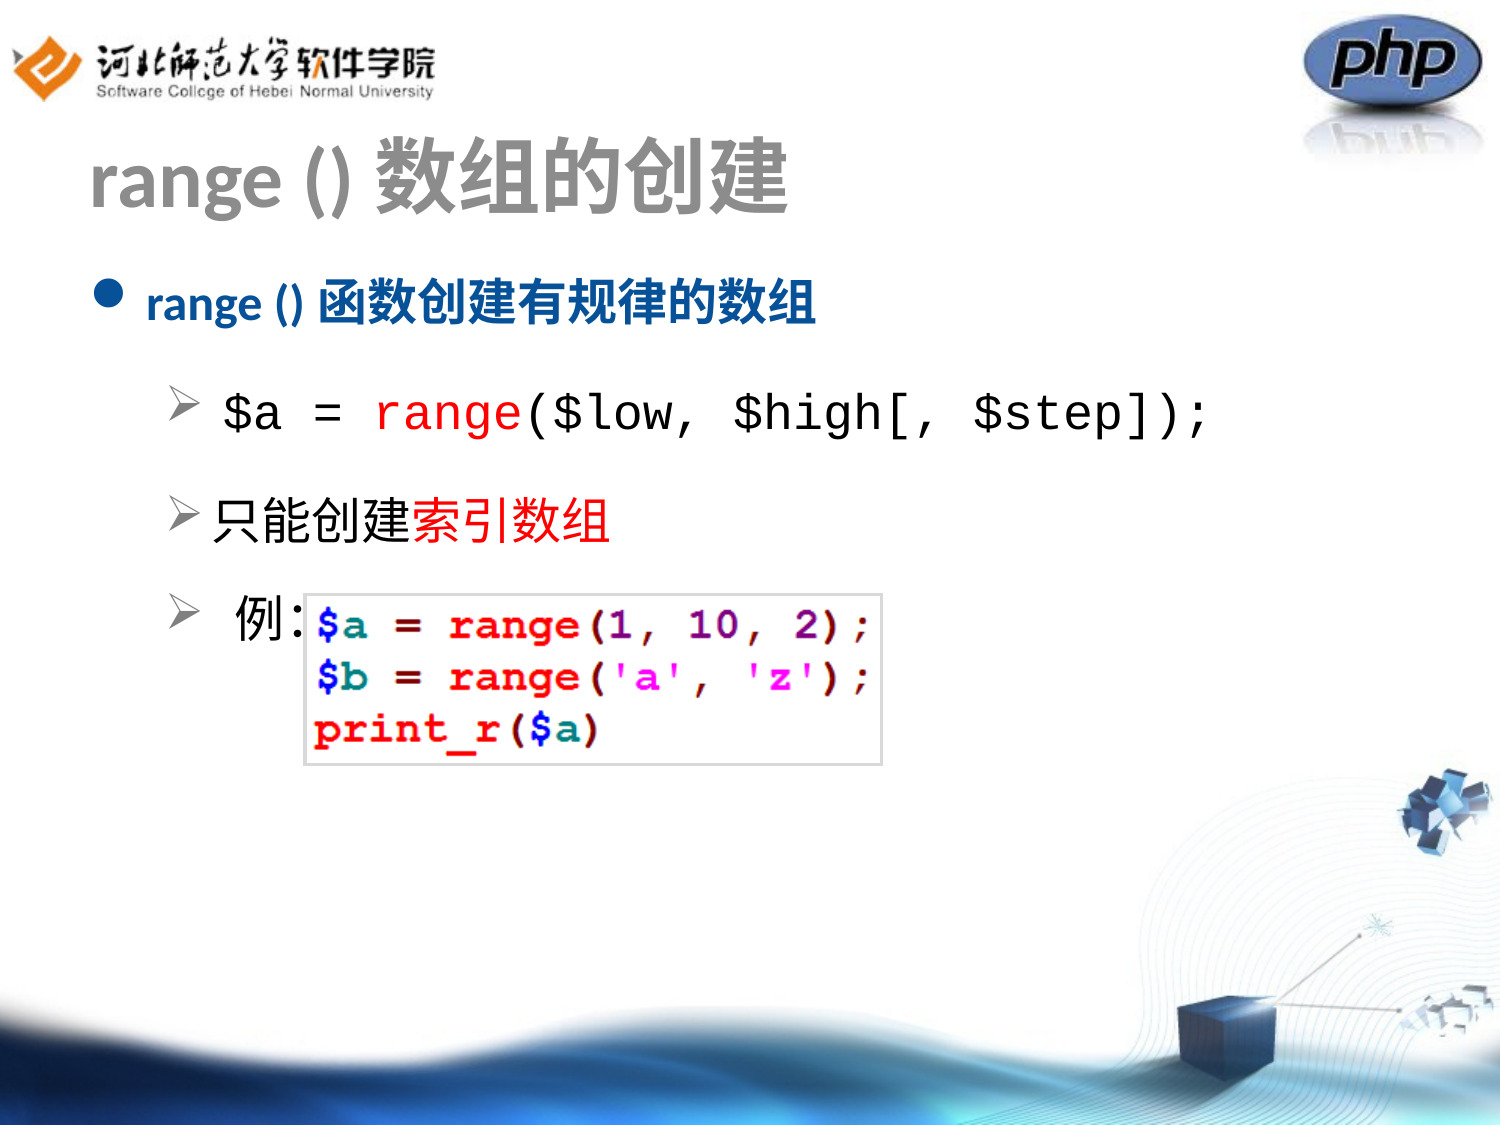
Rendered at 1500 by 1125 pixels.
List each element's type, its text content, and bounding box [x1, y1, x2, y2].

picture [0, 0, 1500, 1125]
list range ()函数创建有规律的数组 $a = range($low, $high[, $step]); 只能创建索引数组 例： [75, 262, 1425, 1005]
title range ()数组的创建 [75, 117, 1425, 233]
